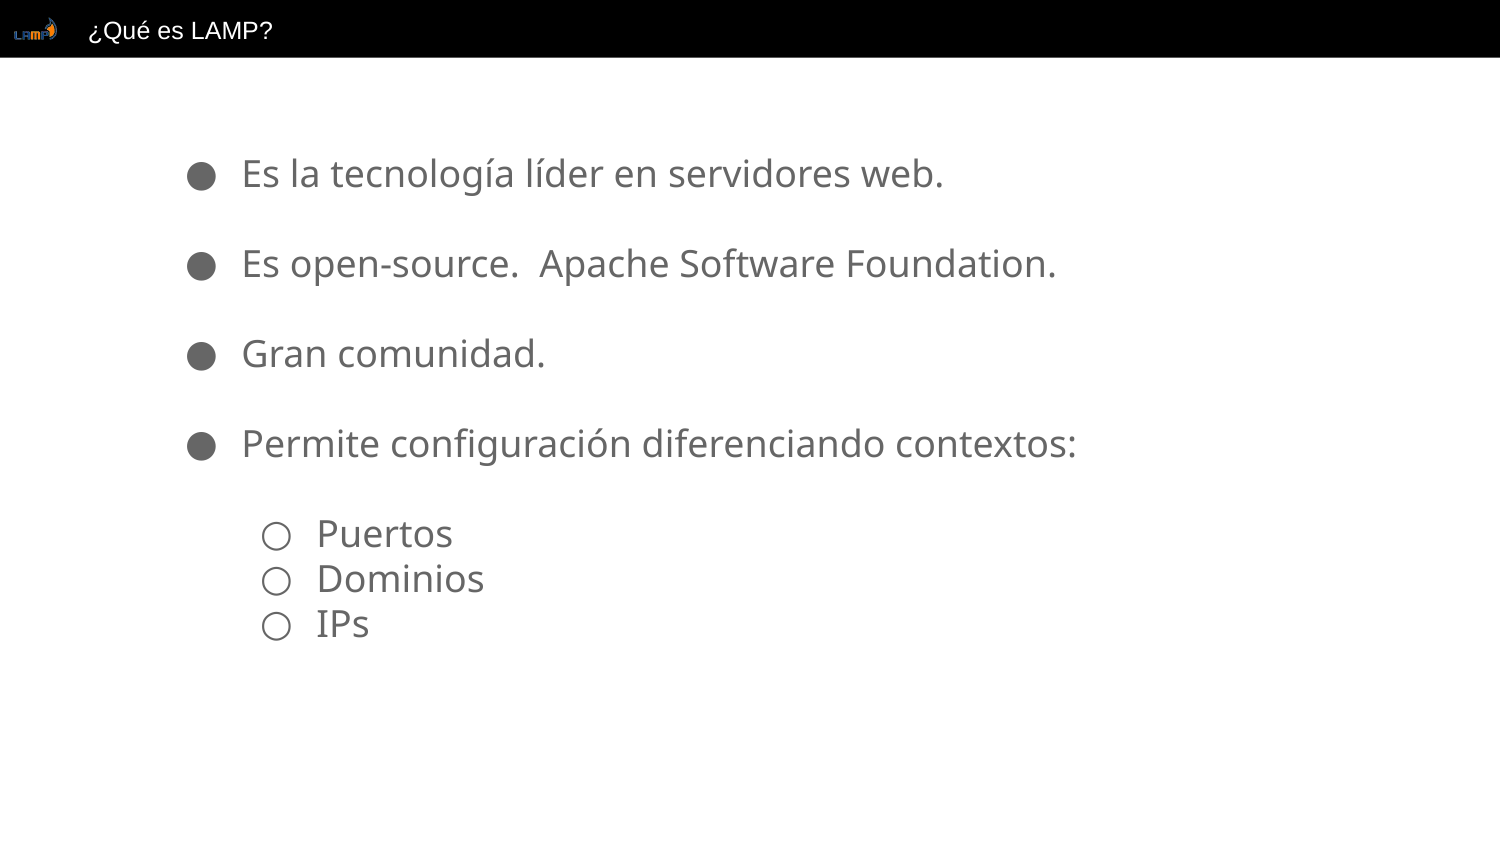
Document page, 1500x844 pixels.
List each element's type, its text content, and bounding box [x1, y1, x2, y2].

text_box [0, 0, 1500, 58]
text_box Es la tecnología líder en servidores web. Es open-source. Apache Software Foundation. Gran comunidad. Permite configuración diferenciando contextos: Puertos Dominios IPs [151, 134, 1349, 768]
picture [13, 12, 58, 46]
text_box ¿Qué es LAMP? [72, 0, 758, 48]
